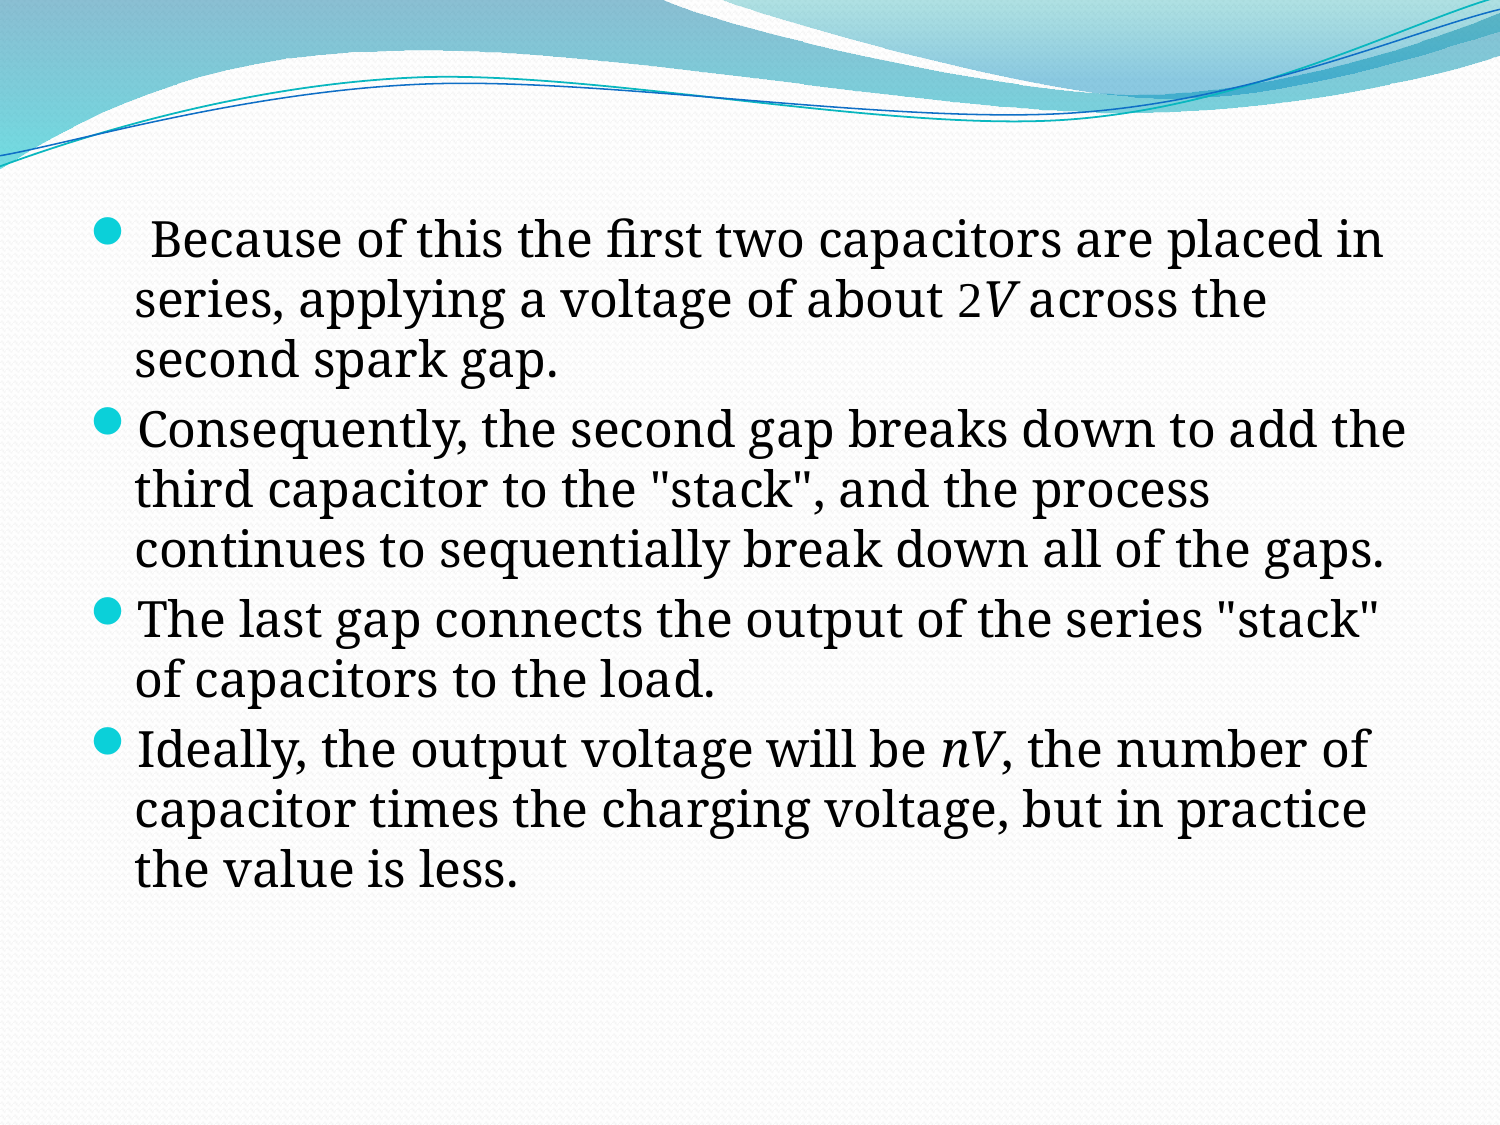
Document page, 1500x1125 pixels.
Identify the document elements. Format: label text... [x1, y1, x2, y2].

list Because of this the first two capacitors are placed in series, applying a voltage of about 2V across the second spark gap. Consequently, the second gap breaks down to add the third capacitor to the "stack", and the process continues to sequentially break down all of the gaps. The last gap connects the output of the series "stack" of capacitors to the load. Ideally, the output voltage will be nV, the number of capacitor times the charging voltage, but in practice the value is less. [75, 200, 1425, 1038]
